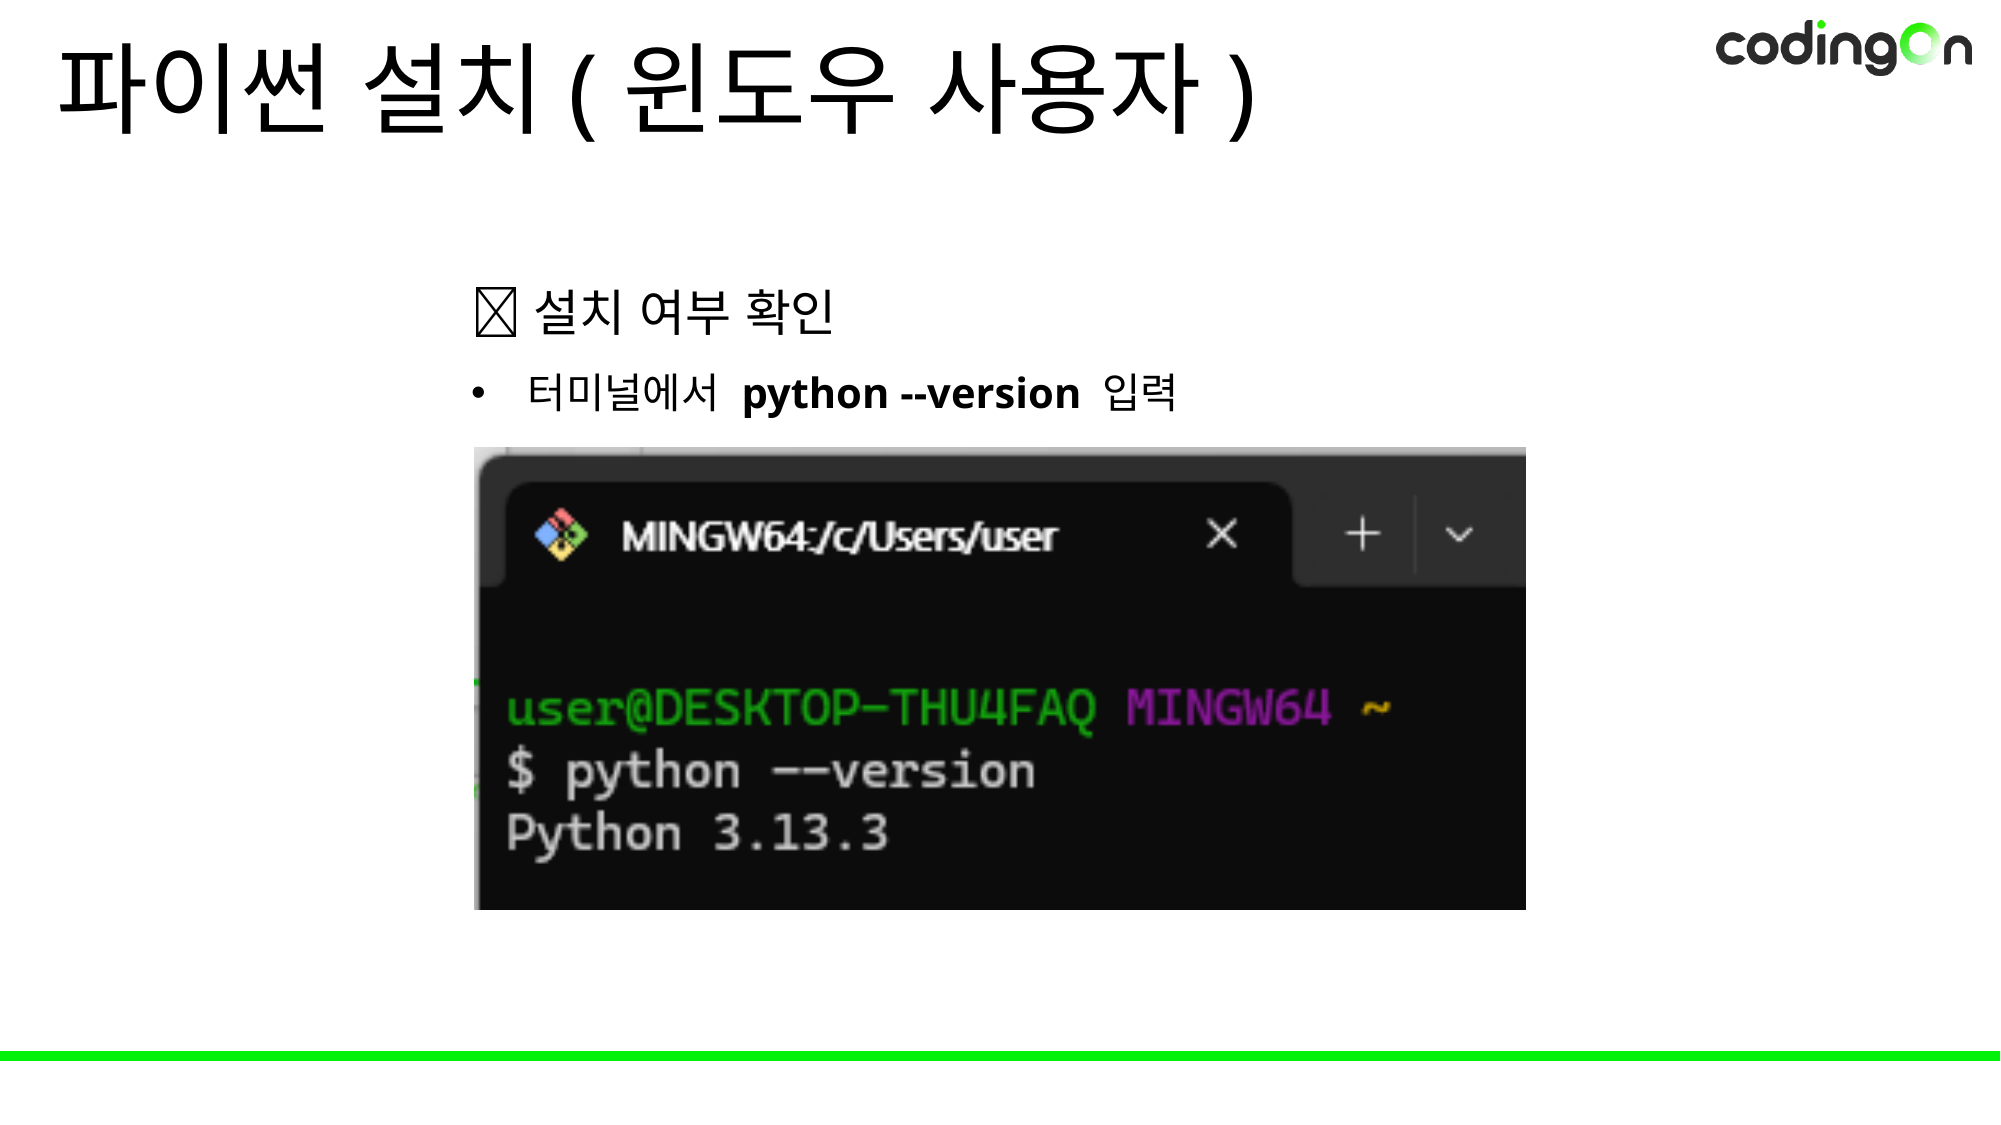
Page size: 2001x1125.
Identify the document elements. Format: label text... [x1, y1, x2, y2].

picture [1767, 20, 1972, 76]
picture [473, 447, 1526, 910]
text_box ✅설치 여부 확인 터미널에서 python --version 입력 [456, 244, 1509, 424]
title 파이썬 설치(윈도우 사용자) [41, 0, 1767, 188]
